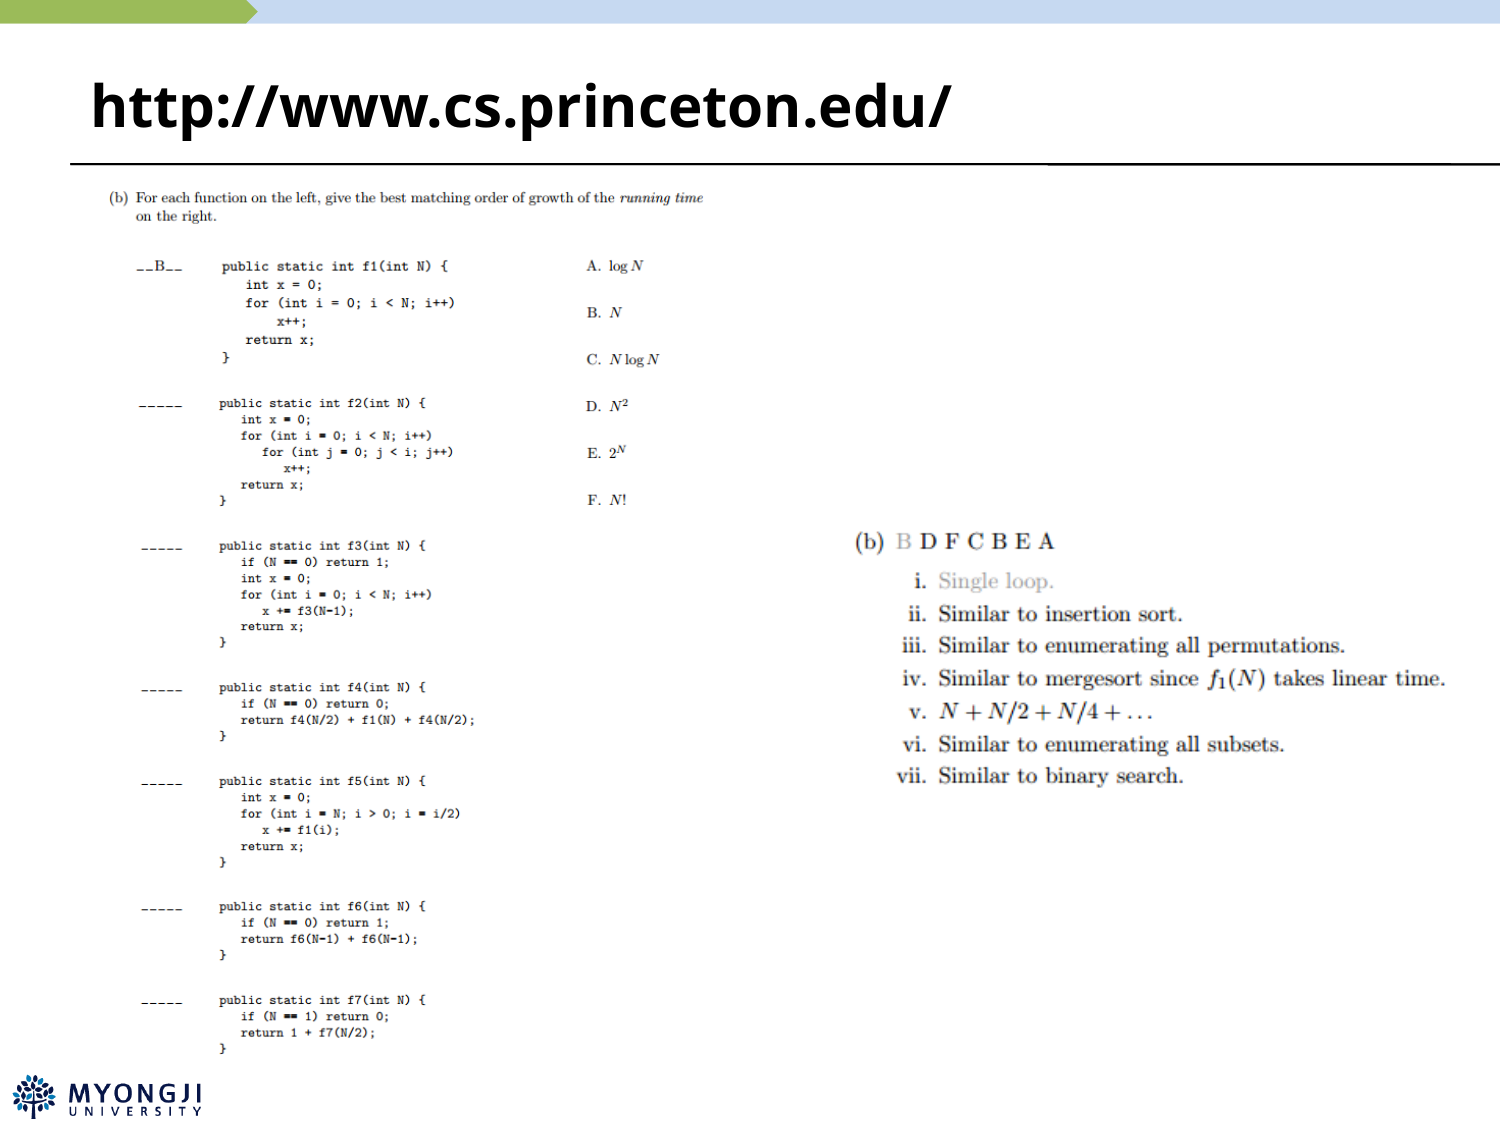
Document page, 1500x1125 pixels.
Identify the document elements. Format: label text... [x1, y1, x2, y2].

picture [99, 183, 713, 1059]
picture [849, 524, 1454, 802]
picture [0, 1066, 256, 1125]
title http://www.cs.princeton.edu/ [75, 45, 1477, 164]
